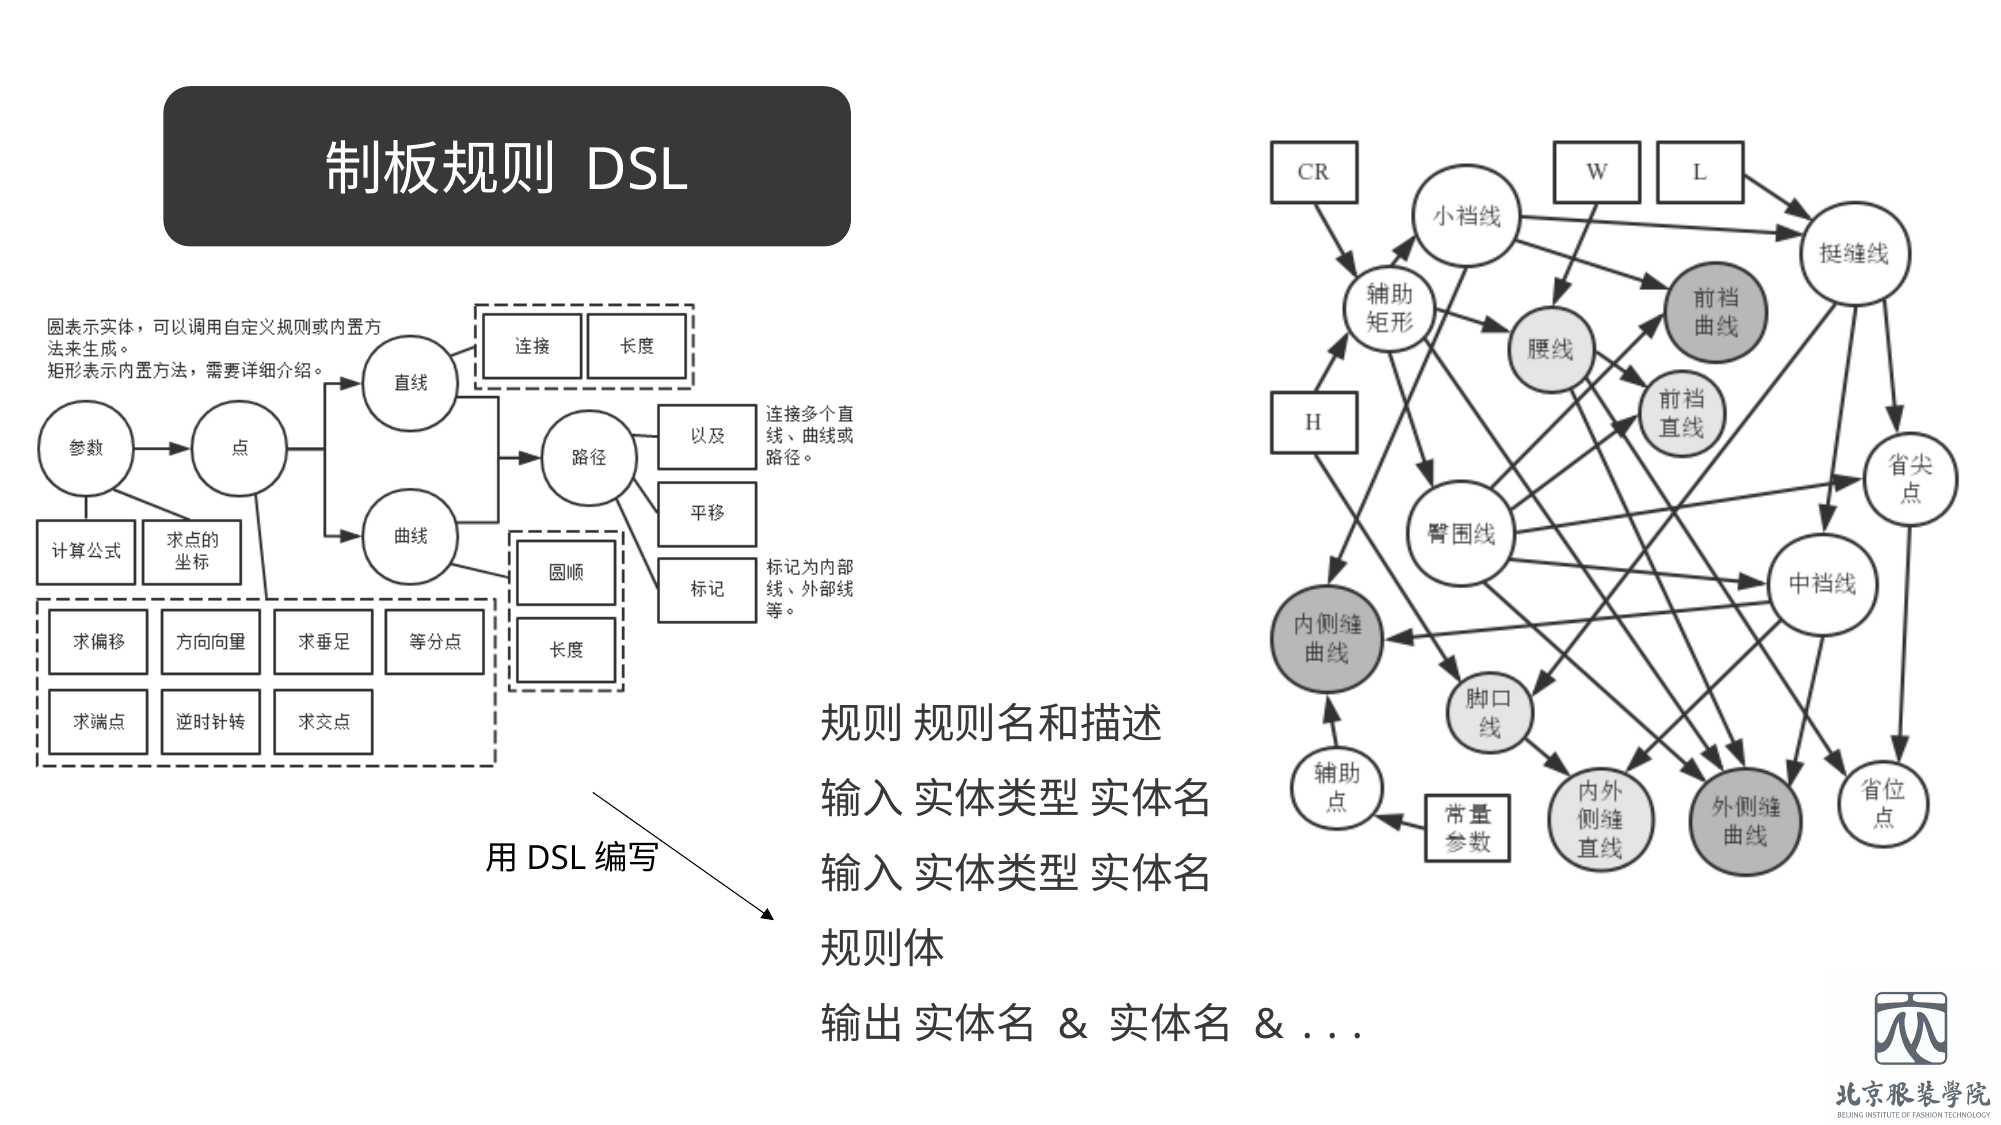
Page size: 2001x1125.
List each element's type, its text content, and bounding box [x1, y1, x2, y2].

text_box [592, 792, 774, 921]
text_box 规则 规则名和描述 输入 实体类型 实体名 输入 实体类型 实体名 规则体 输出 实体名 & 实体名 & ... [805, 664, 1477, 1055]
text_box 制板规则 DSL [162, 85, 852, 248]
picture [1827, 972, 2000, 1125]
picture [32, 301, 854, 769]
picture [1265, 132, 1961, 881]
text_box 用DSL编写 [470, 828, 592, 884]
